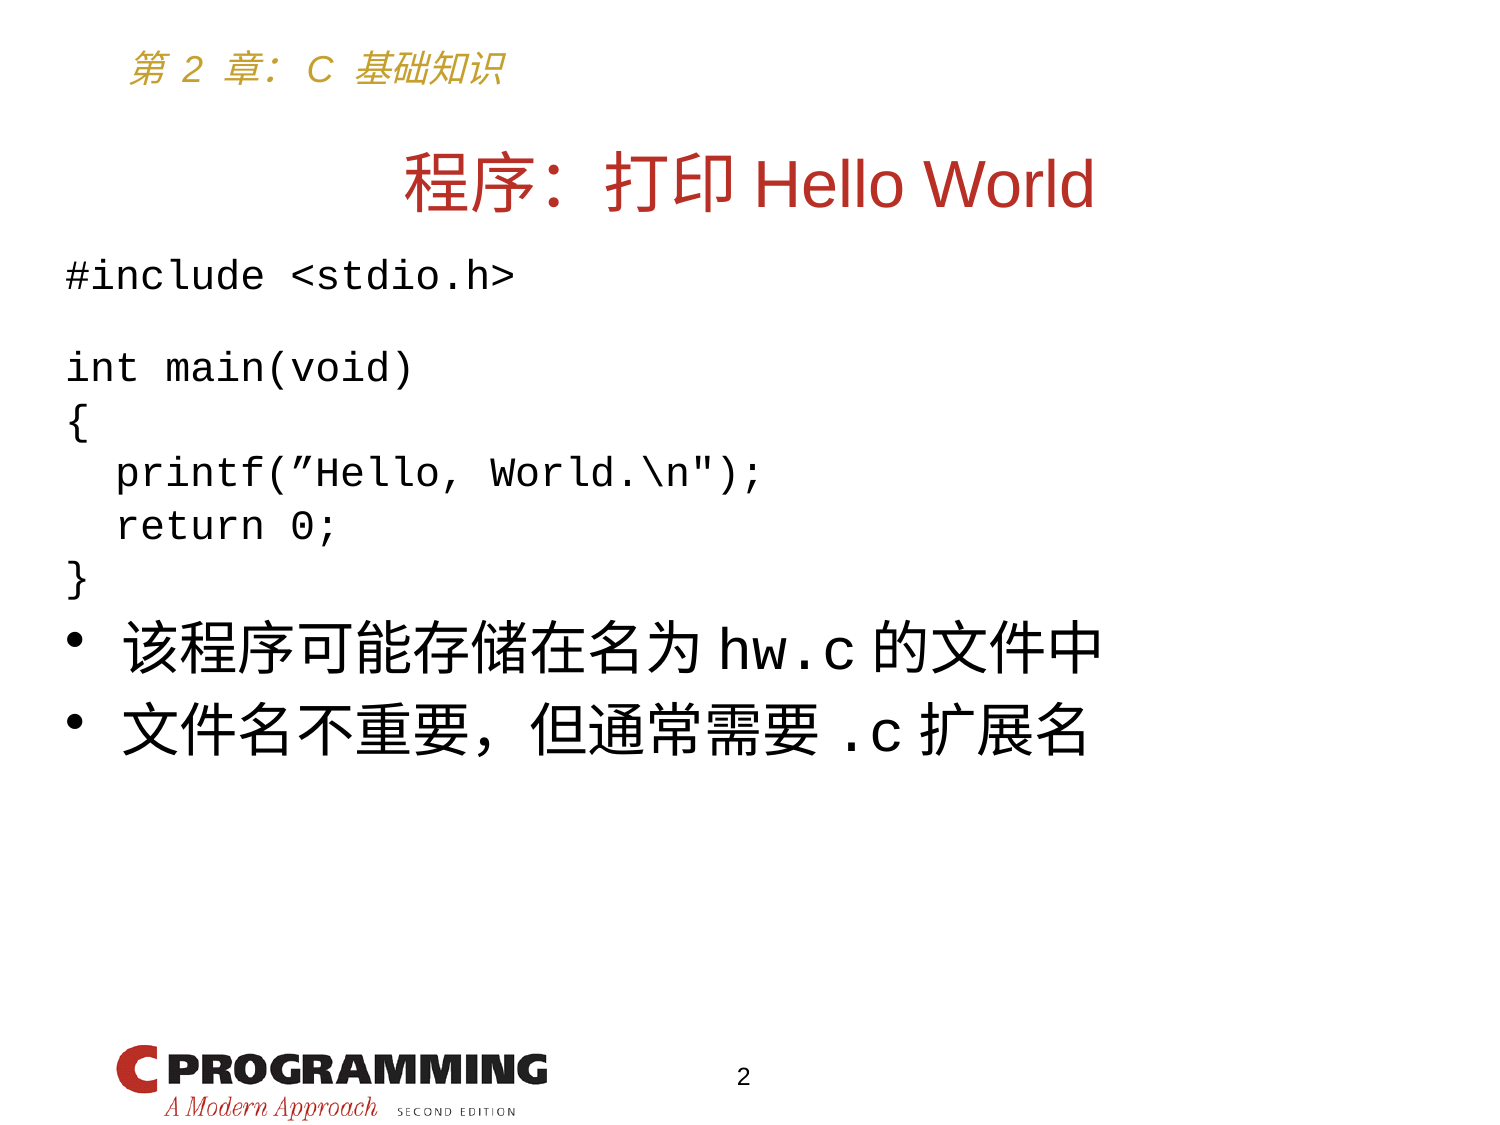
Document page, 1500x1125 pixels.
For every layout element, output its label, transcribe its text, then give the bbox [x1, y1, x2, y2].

picture [112, 1041, 550, 1123]
list #include <stdio.h> int main(void) { printf(”Hello, World.\n"); return 0; } 该程序可能存储在名为hw.c的文件中 文件名不重要，但通常需要.c扩展名 [50, 249, 1463, 1038]
slide_number 2 [687, 1049, 801, 1101]
title 程序：打印Hello World [112, 125, 1388, 238]
